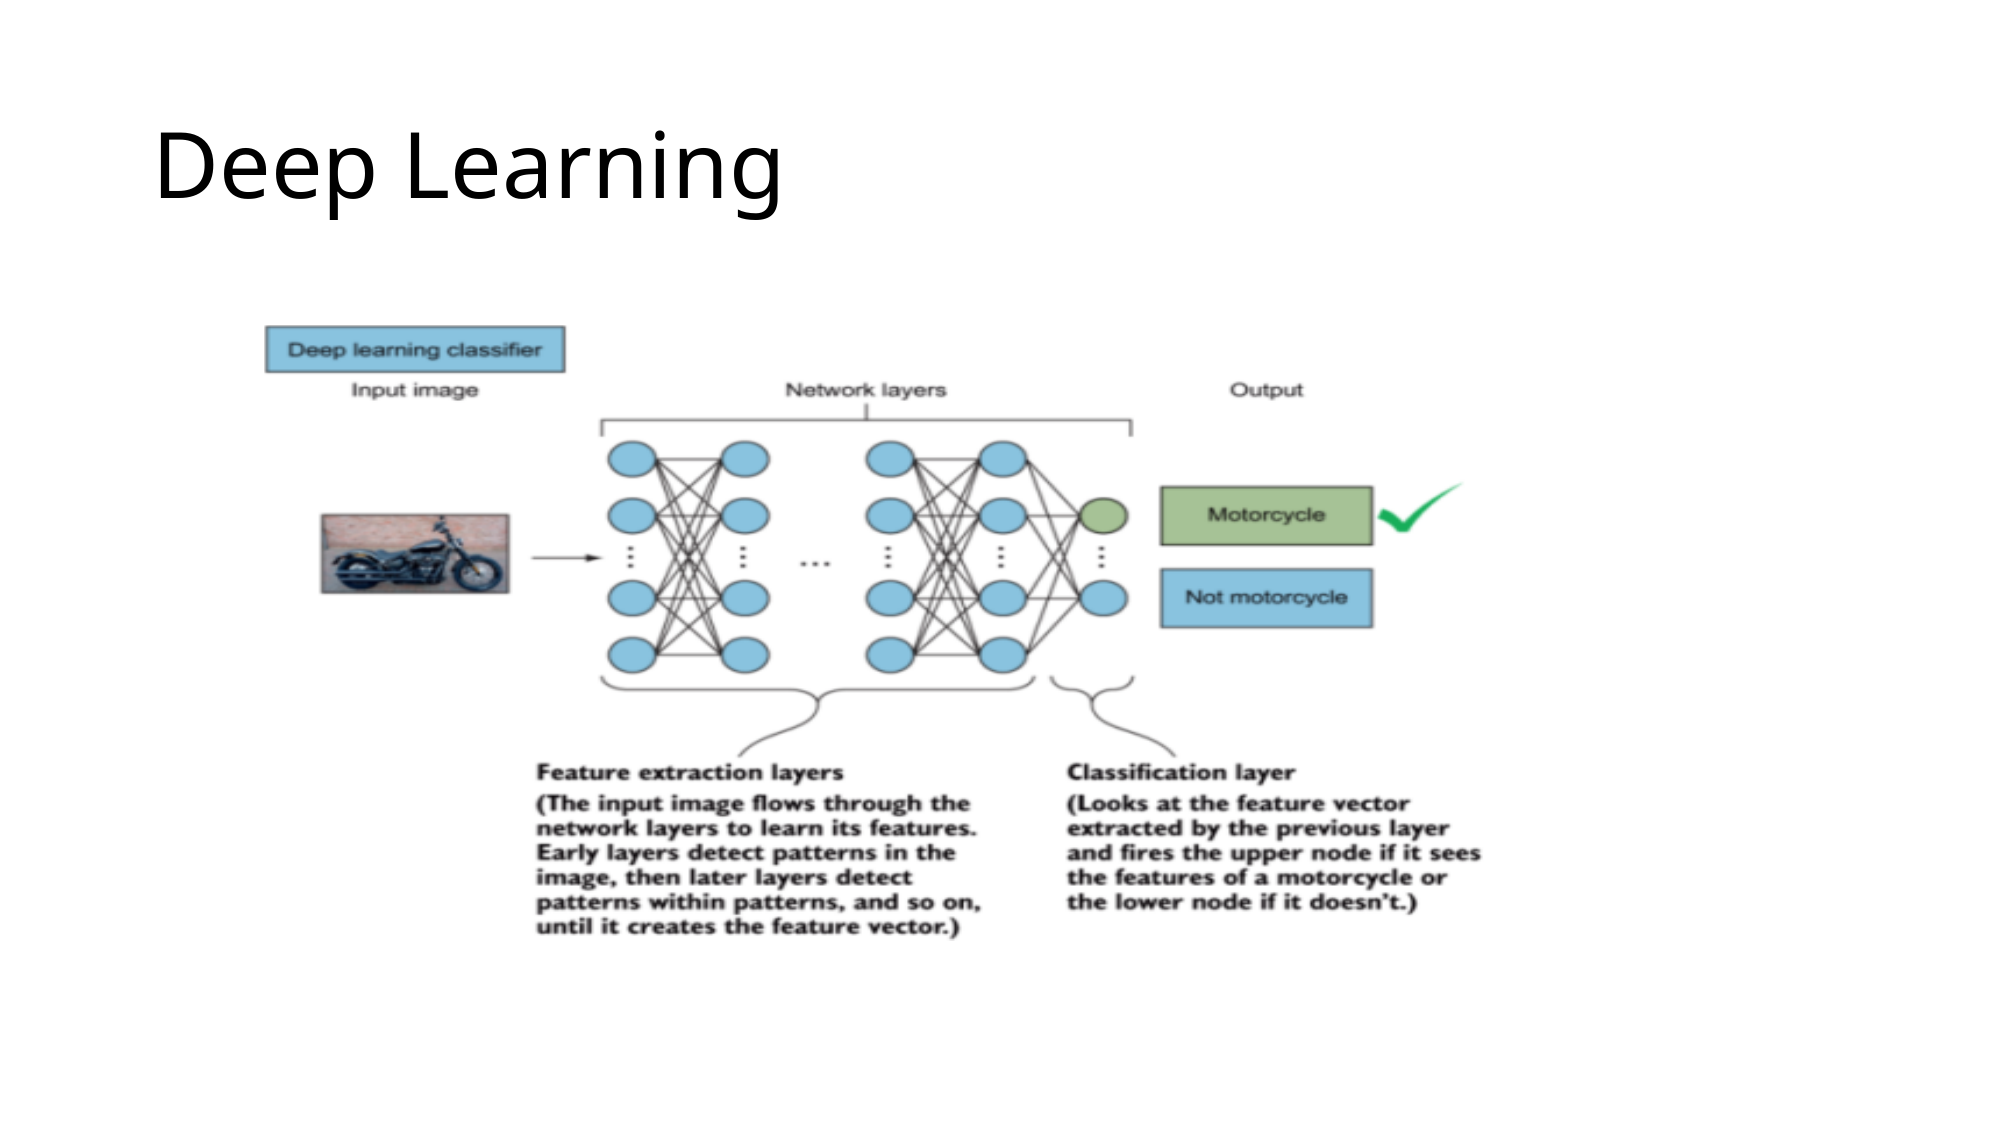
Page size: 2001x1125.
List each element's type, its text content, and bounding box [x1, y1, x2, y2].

title Deep Learning [137, 59, 1863, 278]
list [264, 325, 1497, 941]
